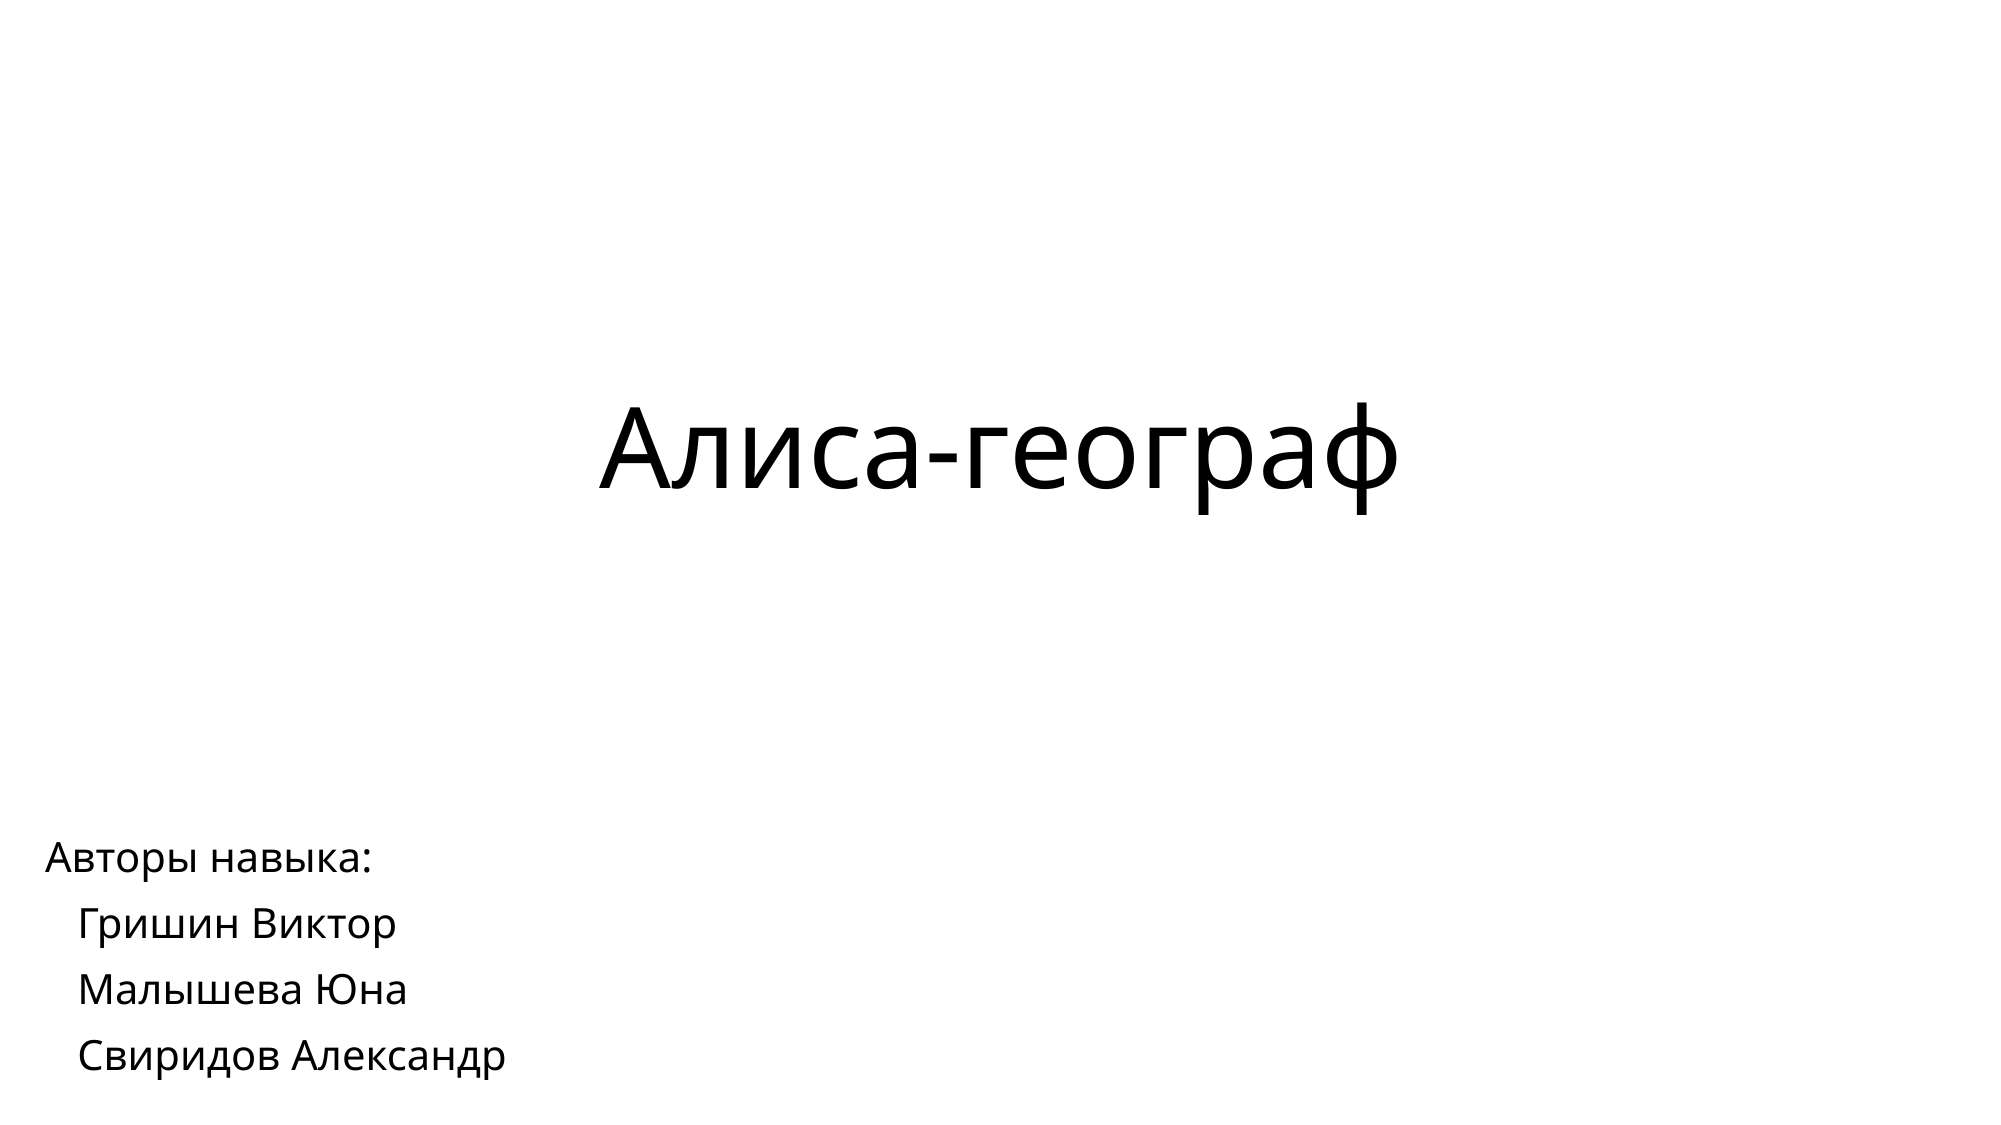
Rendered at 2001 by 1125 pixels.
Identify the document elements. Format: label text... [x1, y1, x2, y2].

title Алиса-географ [527, 331, 1476, 521]
subtitle Авторы навыка: Гришин Виктор Малышева Юна Свиридов Александр [30, 829, 602, 1101]
